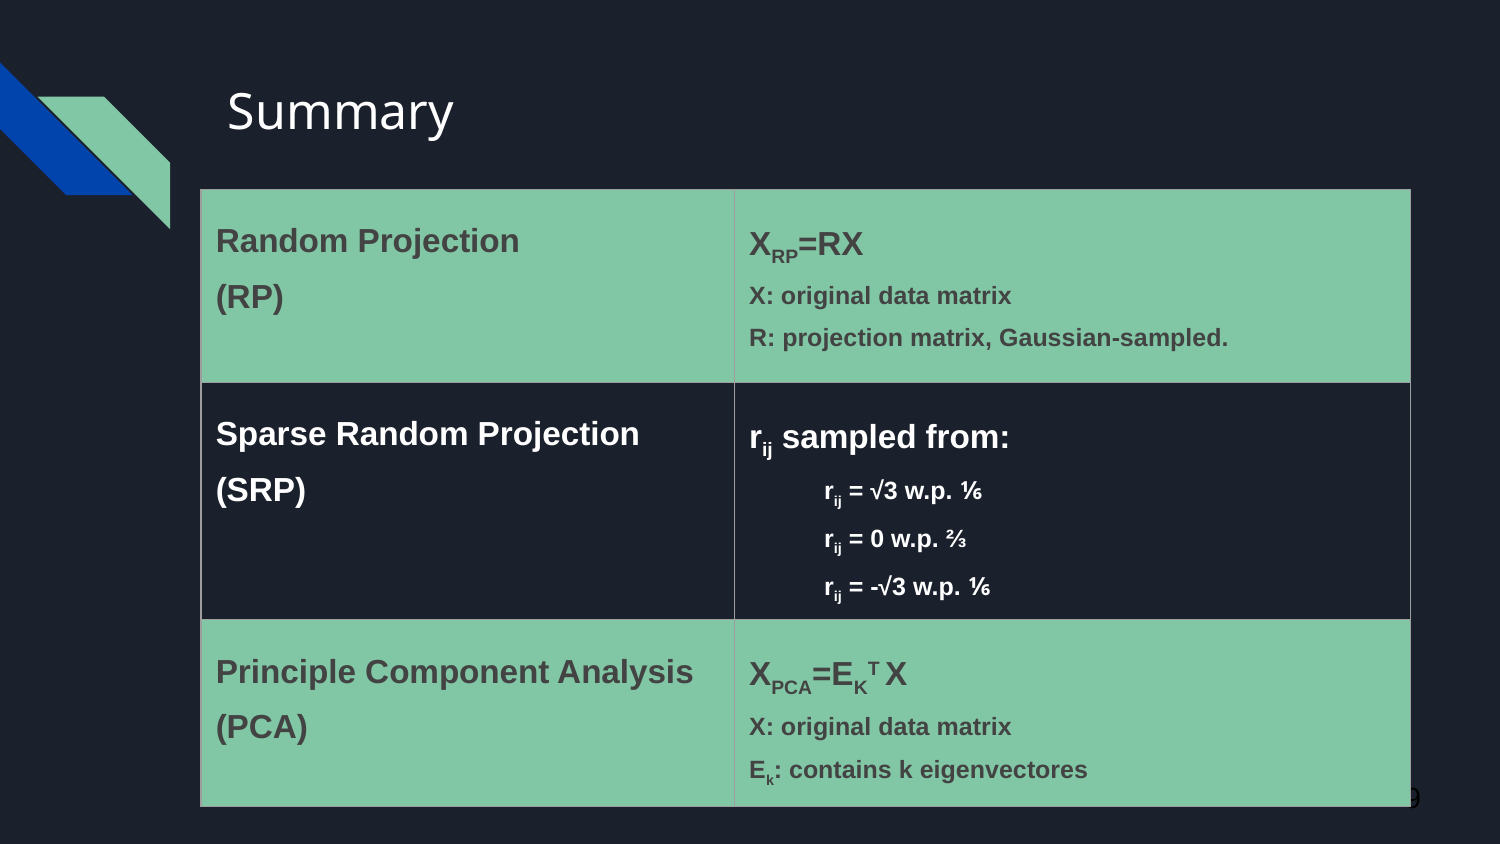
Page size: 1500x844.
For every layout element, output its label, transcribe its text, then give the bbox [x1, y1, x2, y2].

table_cell Sparse Random Projection (SRP) [202, 383, 734, 619]
table_cell rij sampled from: rij = √3 w.p. ⅙ rij = 0 w.p. ⅔ rij = -√3 w.p. ⅙ [735, 383, 1410, 619]
table_header Random Projection (RP) [202, 190, 734, 382]
table_cell Principle Component Analysis (PCA) [202, 620, 734, 806]
table_cell XPCA=EKT X X: original data matrix Ek: contains k eigenvectores [735, 620, 1410, 806]
table_header XRP=RX X: original data matrix R: projection matrix, Gaussian-sampled. [735, 190, 1410, 382]
slide_number ‹#› [1389, 764, 1480, 830]
title Summary [212, 64, 1368, 189]
